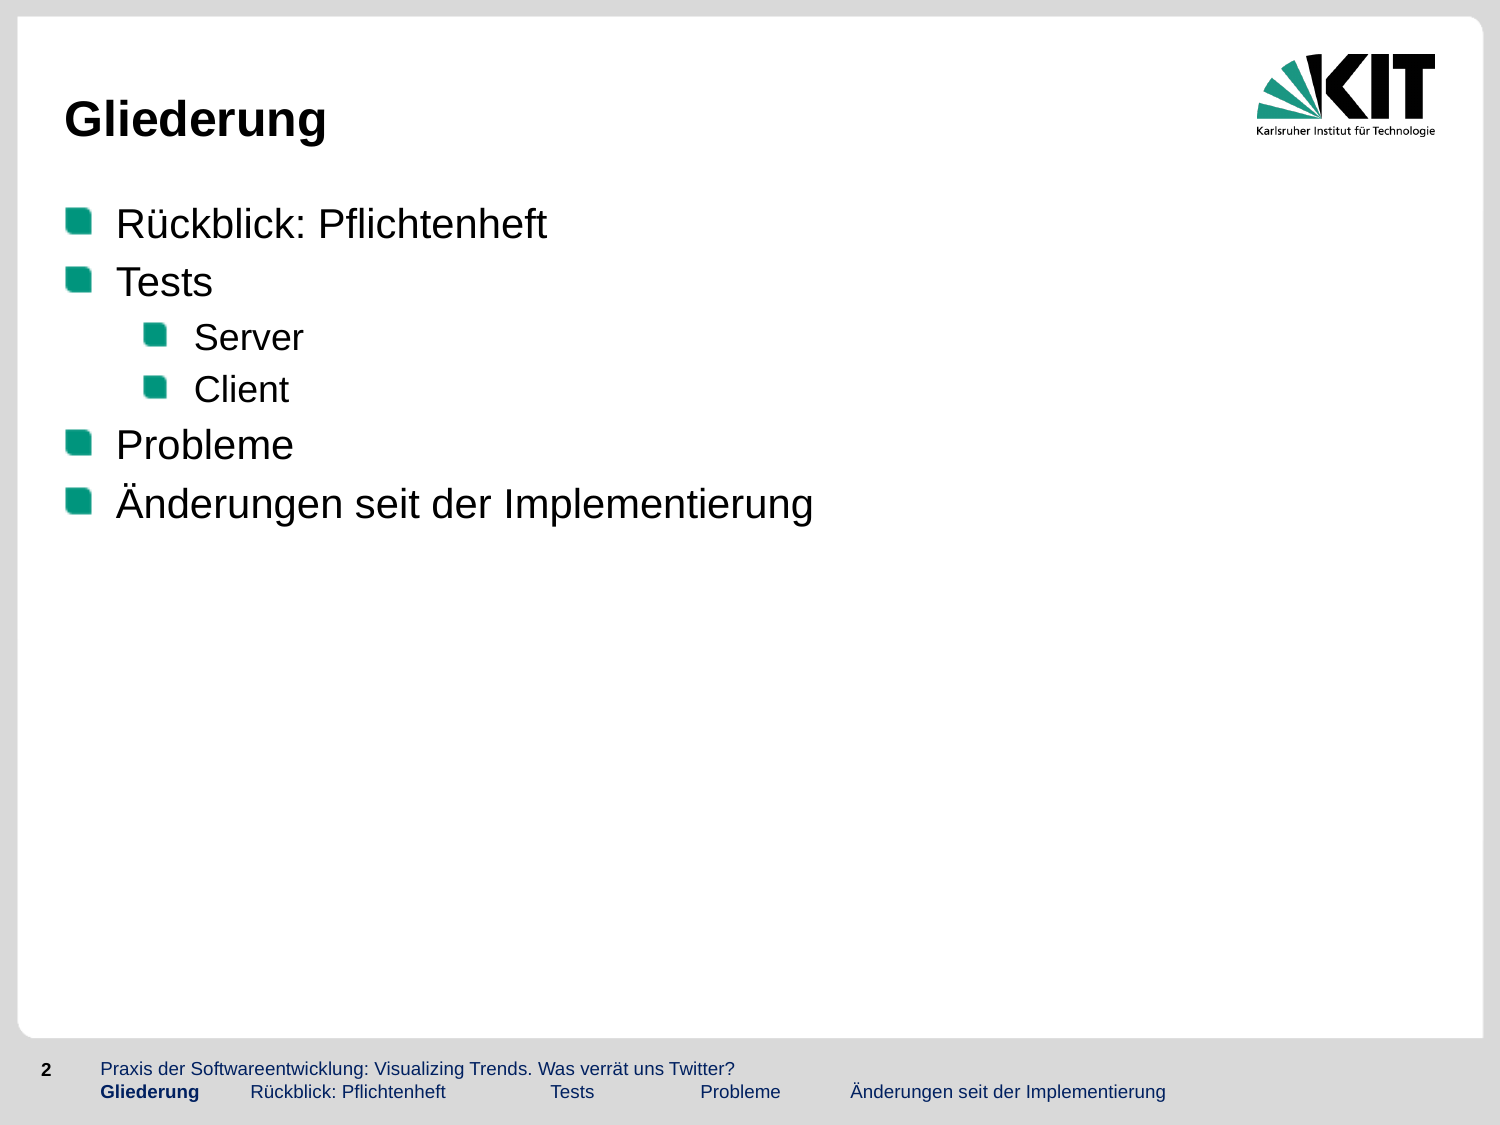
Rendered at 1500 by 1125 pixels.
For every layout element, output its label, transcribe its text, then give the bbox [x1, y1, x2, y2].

footer Praxis der Softwareentwicklung: Visualizing Trends. Was verrät uns Twitter? Gliederung Rückblick: Pflichtenheft Tests Probleme Änderungen seit der Implementierung [100, 1056, 1389, 1117]
picture [0, 0, 1500, 1125]
list Rückblick: Pflichtenheft Tests Server Client Probleme Änderungen seit der Implementierung [64, 196, 1436, 1000]
title Gliederung [63, 54, 1199, 148]
